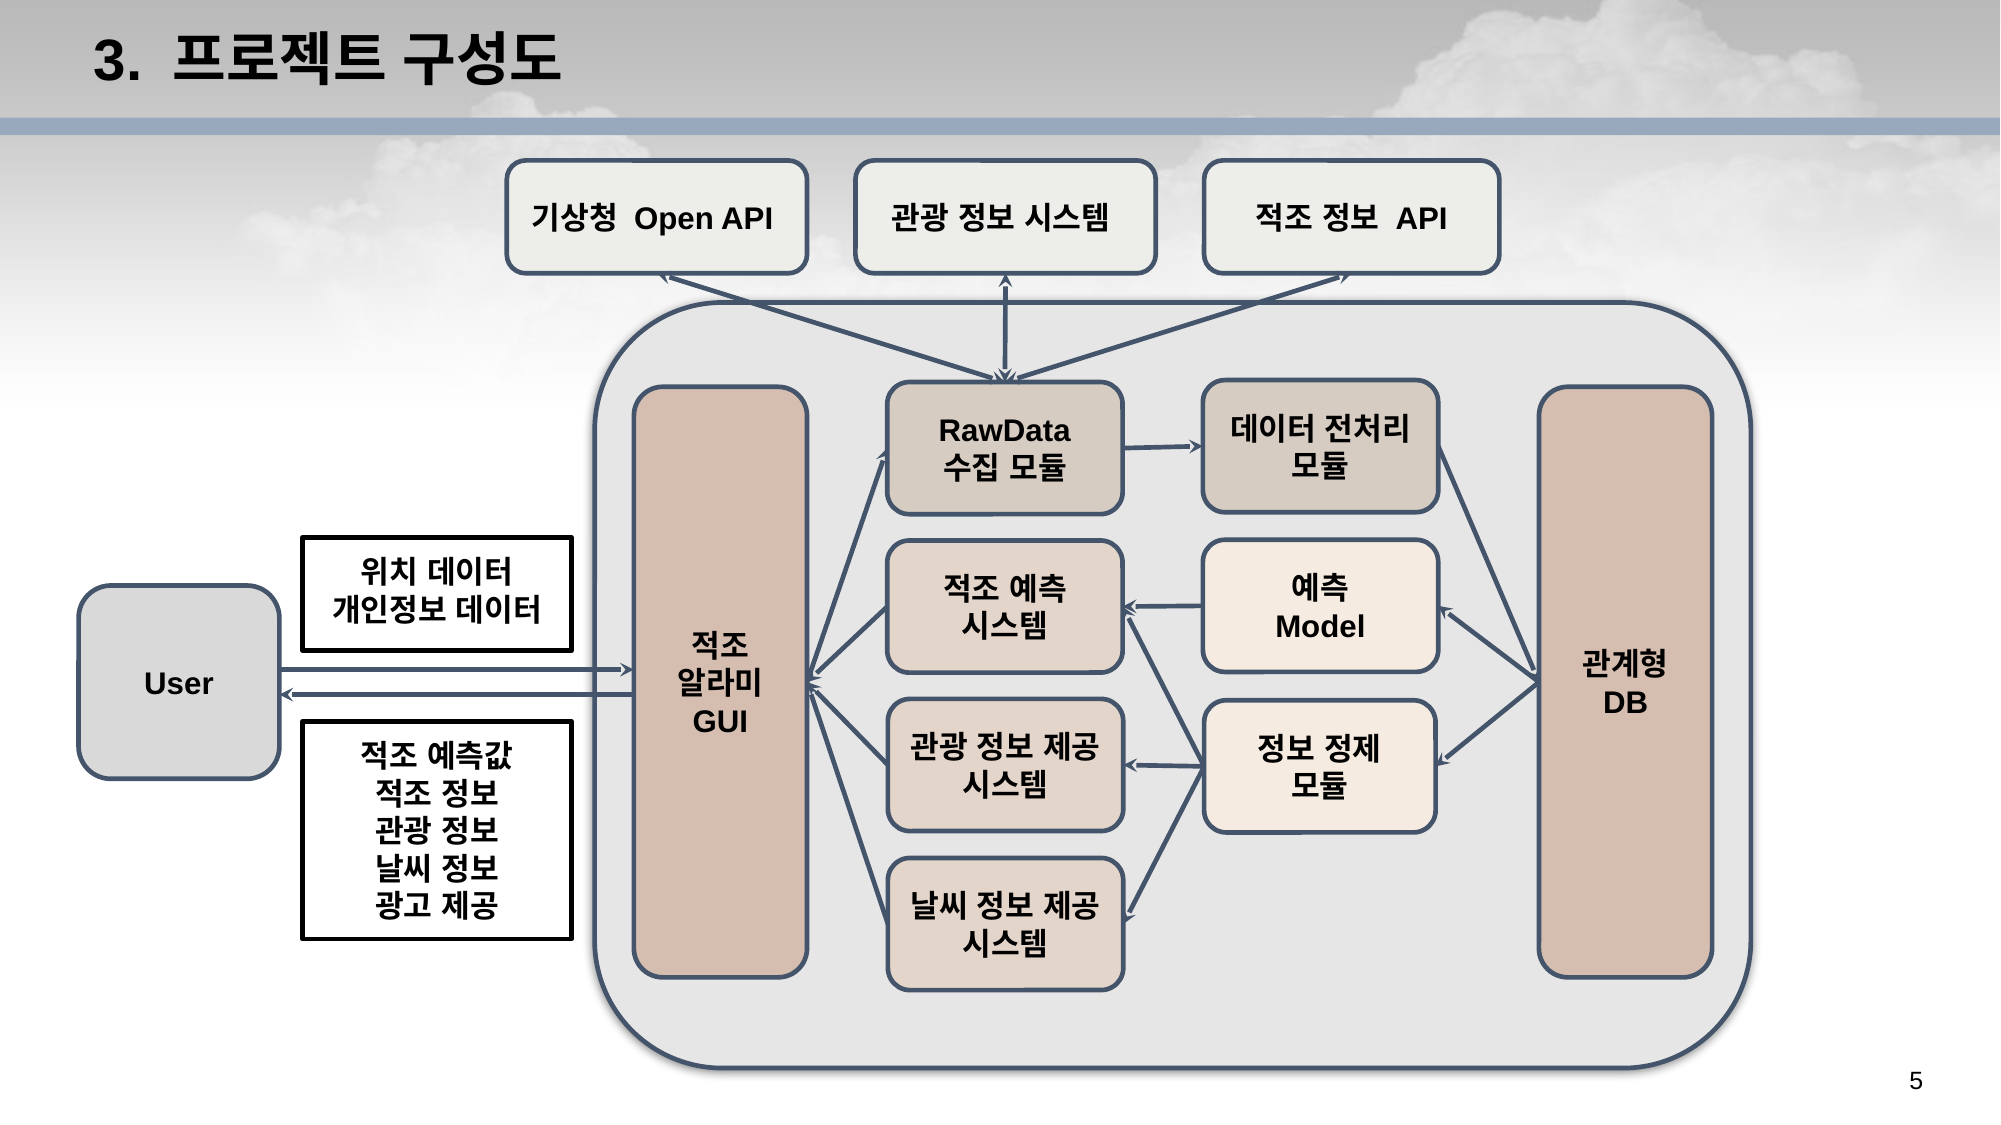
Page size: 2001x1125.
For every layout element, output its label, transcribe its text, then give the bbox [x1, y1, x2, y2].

title 3. 프로젝트 구성도 [78, 22, 1804, 102]
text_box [1004, 272, 1353, 383]
picture [0, 0, 2001, 1125]
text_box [78, 160, 1752, 1069]
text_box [1122, 606, 1205, 767]
